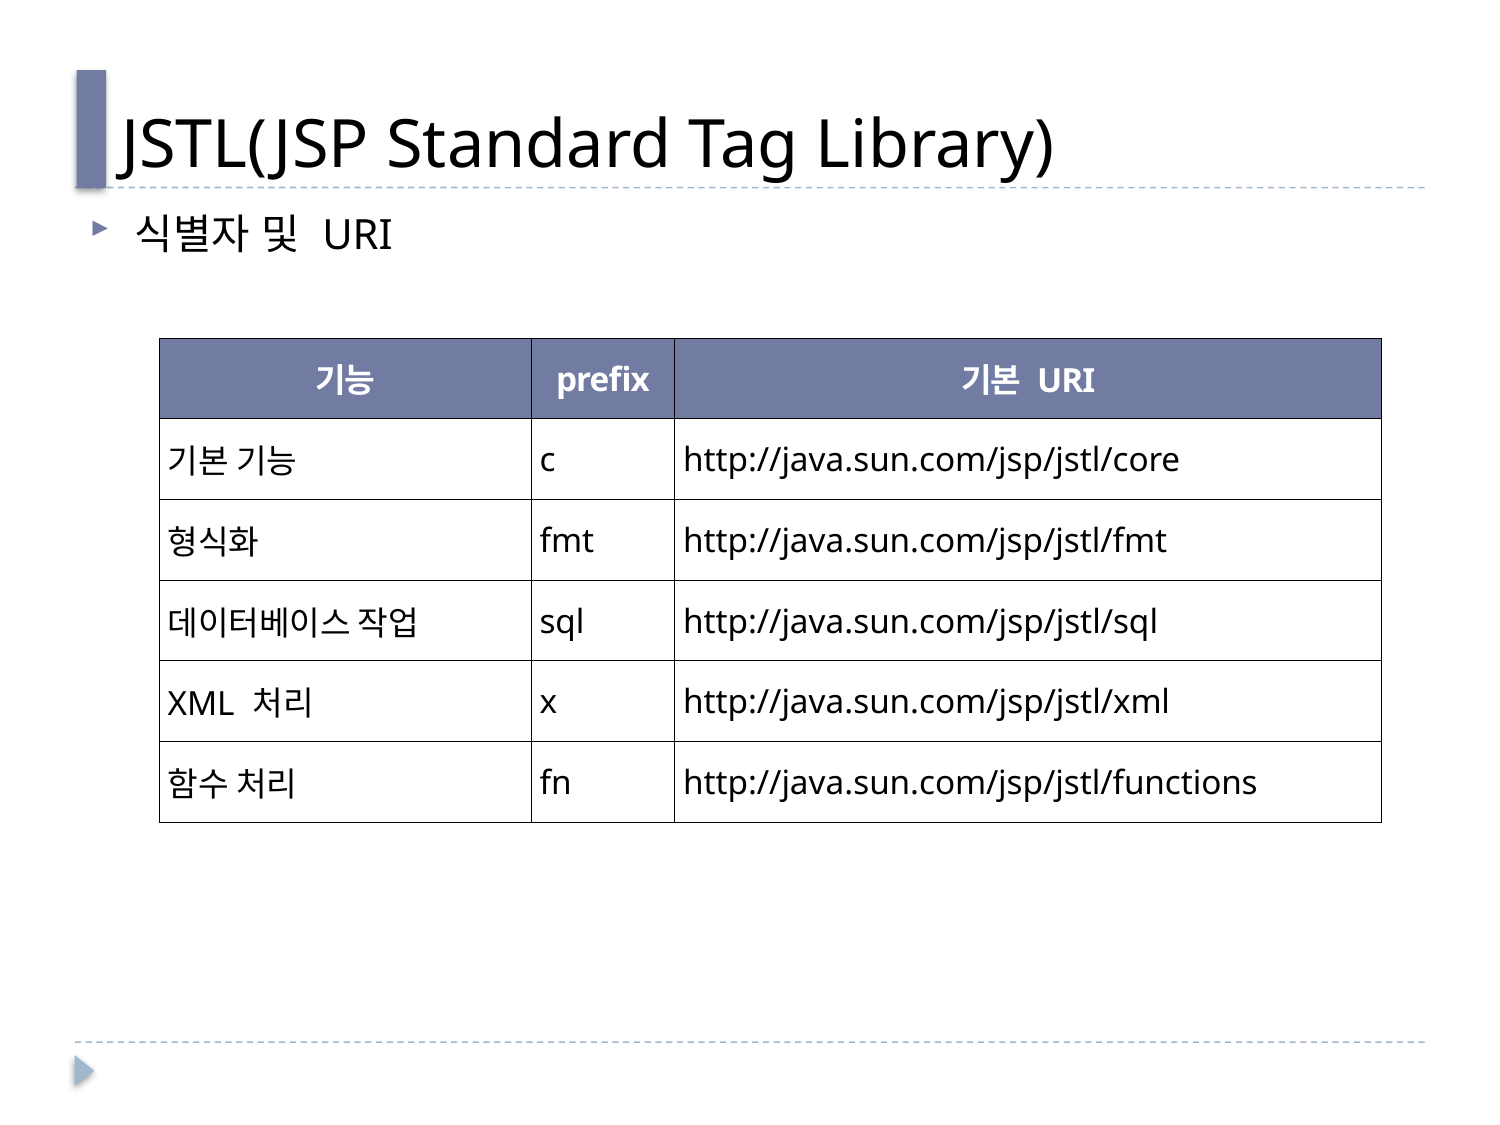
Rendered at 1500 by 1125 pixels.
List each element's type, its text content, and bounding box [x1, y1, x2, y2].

table_cell 형식화 [160, 500, 531, 580]
table_cell http://java.sun.com/jsp/jstl/sql [675, 581, 1381, 660]
table_cell 함수 처리 [160, 742, 531, 822]
table_cell 기본 기능 [160, 419, 531, 499]
list 식별자 및 URI [75, 200, 1425, 1010]
table_cell XML 처리 [160, 661, 531, 741]
table_cell http://java.sun.com/jsp/jstl/core [675, 419, 1381, 499]
table_cell http://java.sun.com/jsp/jstl/functions [675, 742, 1381, 822]
table_cell http://java.sun.com/jsp/jstl/fmt [675, 500, 1381, 580]
table_cell c [532, 419, 674, 499]
table_cell x [532, 661, 674, 741]
table_header 기본 URI [675, 339, 1381, 418]
table_cell sql [532, 581, 674, 660]
table_cell http://java.sun.com/jsp/jstl/xml [675, 661, 1381, 741]
title JSTL(JSP Standard Tag Library) [106, 70, 1425, 189]
table_header 기능 [160, 339, 531, 418]
table_cell 데이터베이스 작업 [160, 581, 531, 660]
table_cell fmt [532, 500, 674, 580]
table_cell fn [532, 742, 674, 822]
table_header prefix [532, 339, 674, 418]
